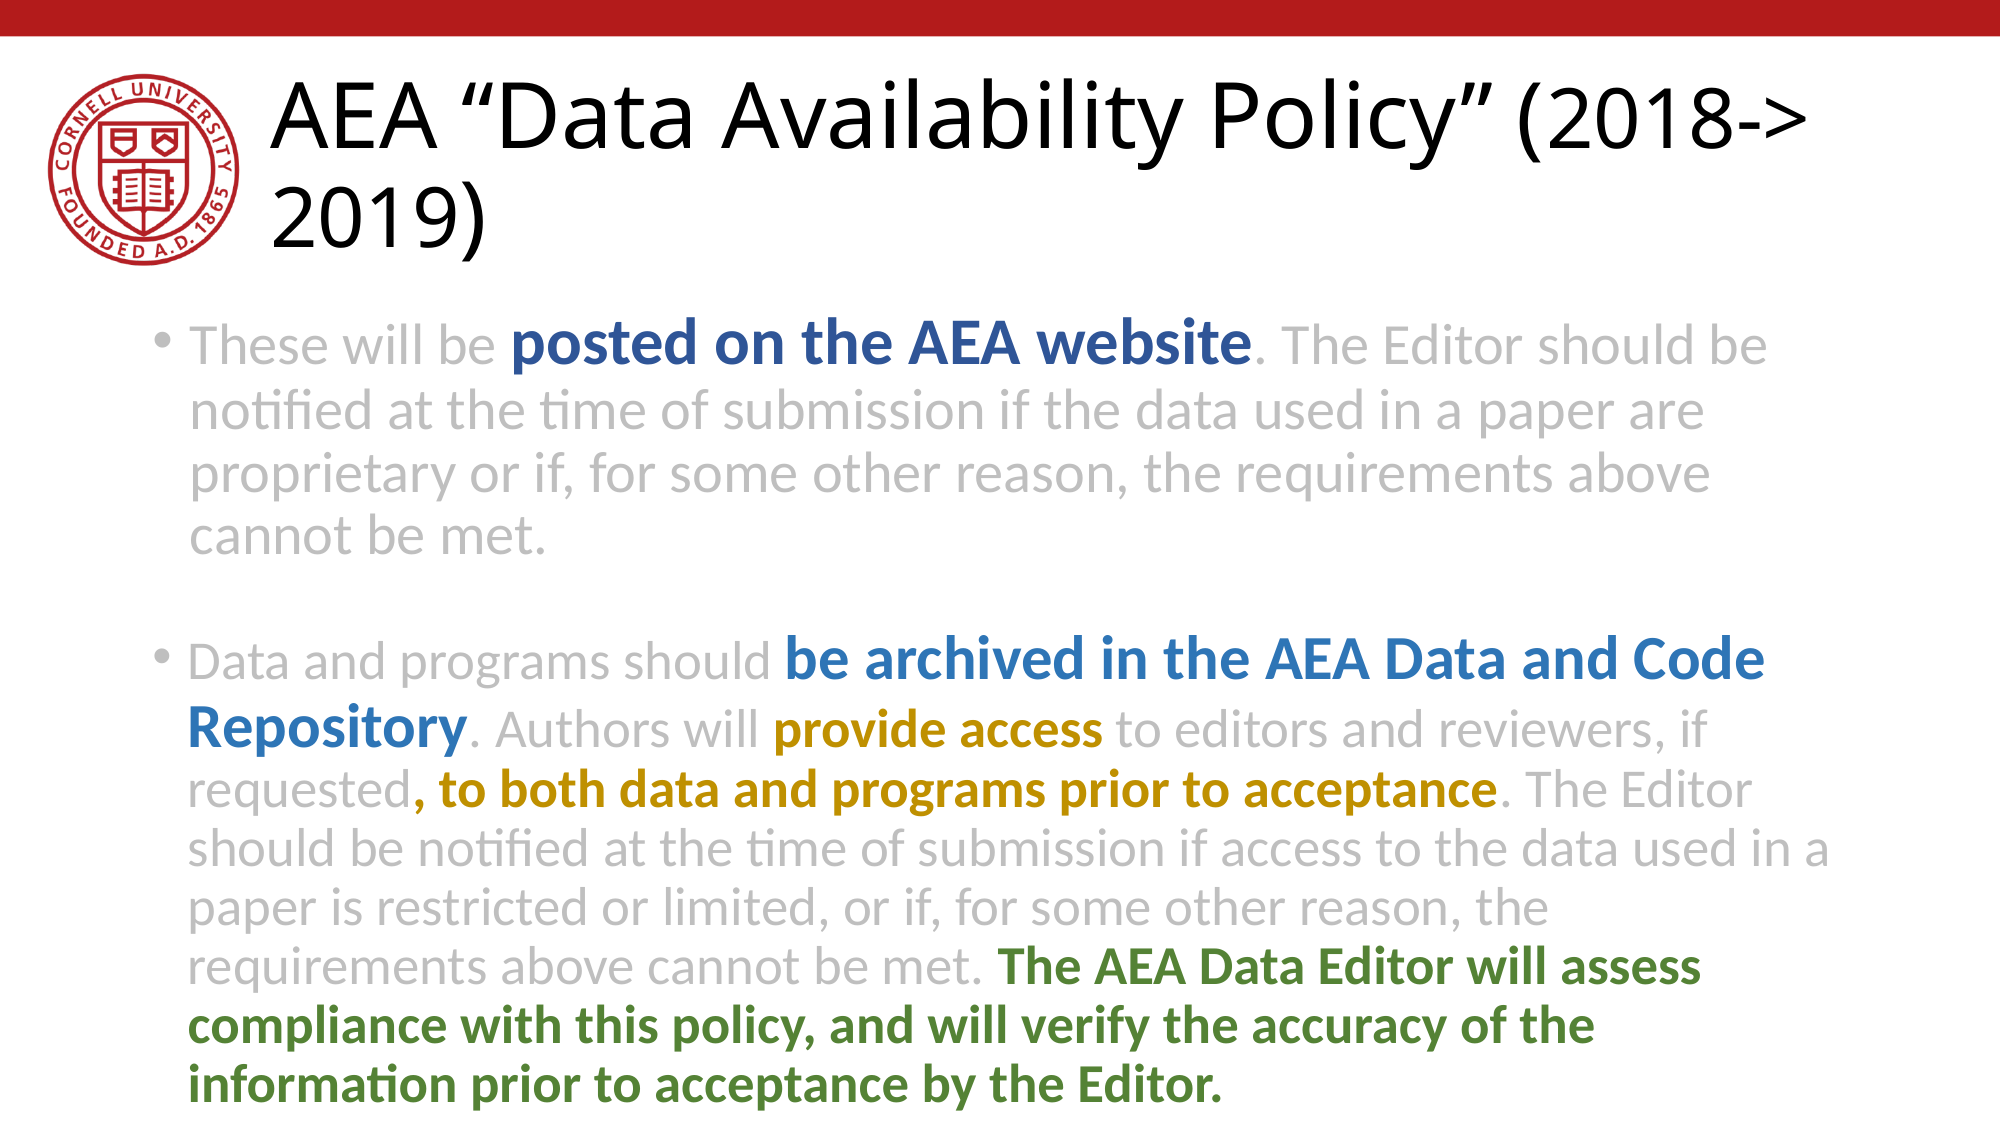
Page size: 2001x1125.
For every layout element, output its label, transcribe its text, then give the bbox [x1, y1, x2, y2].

picture [39, 65, 255, 274]
text_box Data and programs should be archived in the AEA Data and Code Repository. Authors will provide access to editors and reviewers, if requested, to both data and programs prior to acceptance. The Editor should be notified at the time of submission if access to the data used in a paper is restricted or limited, or if, for some other reason, the requirements above cannot be met. The AEA Data Editor will assess compliance with this policy, and will verify the accuracy of the information prior to acceptance by the Editor. [137, 617, 1863, 1125]
title AEA “Data Availability Policy” (2018-> 2019) [255, 59, 1860, 278]
list These will be posted on the AEA website. The Editor should be notified at the time of submission if the data used in a paper are proprietary or if, for some other reason, the requirements above cannot be met. [137, 299, 1863, 596]
